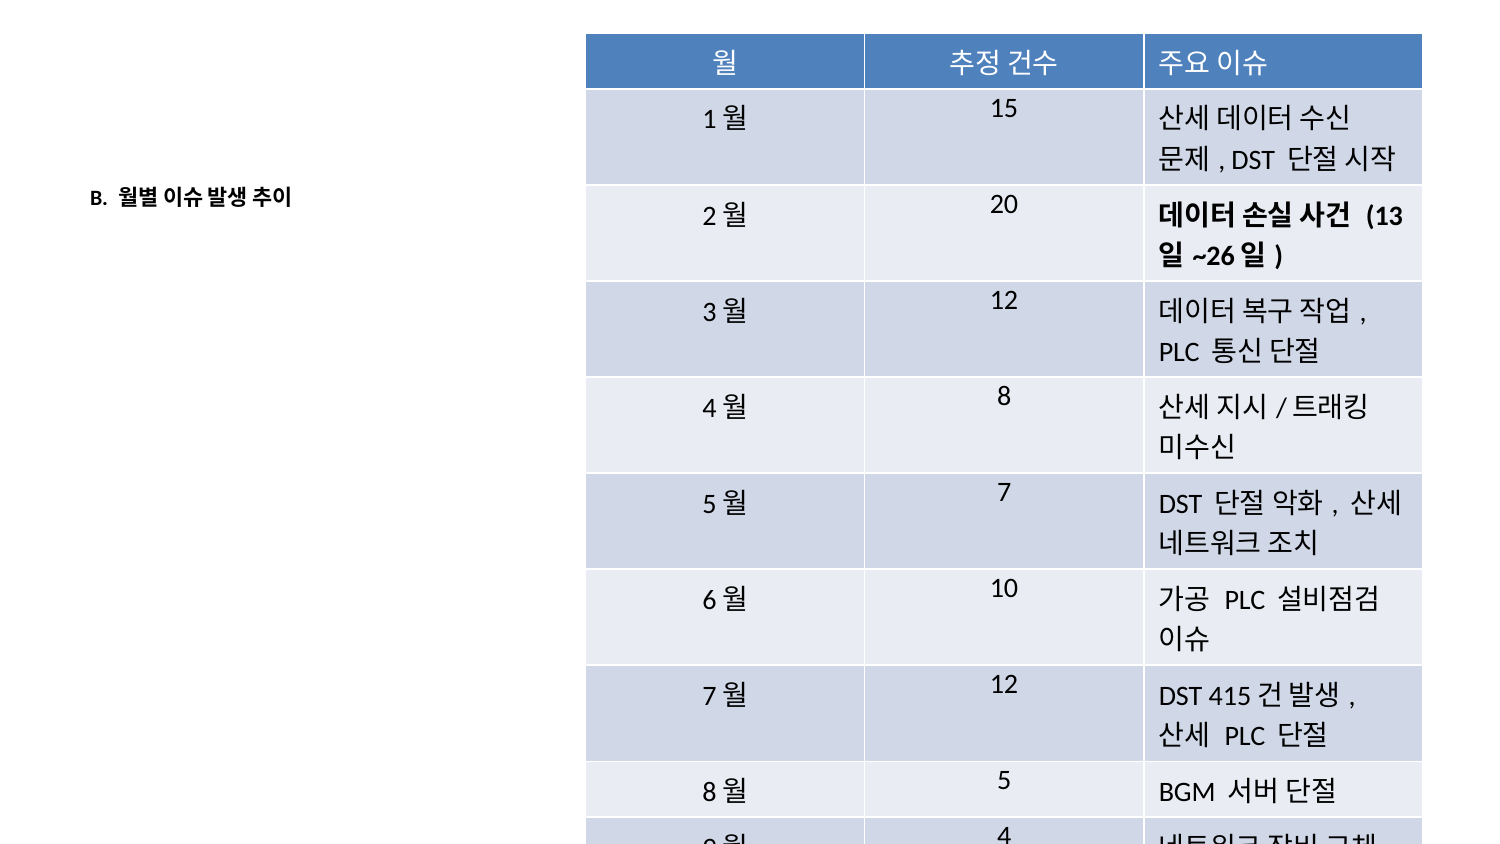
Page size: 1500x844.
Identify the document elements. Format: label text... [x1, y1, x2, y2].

list B. 월별 이슈 발생 추이 [75, 176, 569, 754]
table_cell 8 [865, 378, 1143, 472]
table_cell 데이터 복구 작업, PLC 통신 단절 [1145, 282, 1422, 376]
table_cell 5월 [586, 474, 864, 568]
table_cell 4 [865, 818, 1143, 844]
table_cell 5 [865, 762, 1143, 816]
table_cell DST 단절 악화, 산세 네트워크 조치 [1145, 474, 1422, 568]
table_header 추정 건수 [865, 34, 1143, 88]
table_cell 12 [865, 282, 1143, 376]
table_cell 7월 [586, 666, 864, 761]
table_cell 네트워크 장비 교체 예정 [1145, 818, 1422, 844]
table_cell 8월 [586, 762, 864, 816]
table_cell 1월 [586, 90, 864, 184]
table_cell 데이터 손실 사건 (13일~26일) [1145, 186, 1422, 280]
table_cell 9월 [586, 818, 864, 844]
table_cell 3월 [586, 282, 864, 376]
table_cell 산세 지시/트래킹 미수신 [1145, 378, 1422, 472]
table_cell DST 415건 발생, 산세 PLC 단절 [1145, 666, 1422, 761]
table_cell BGM 서버 단절 [1145, 762, 1422, 816]
table_cell 산세 데이터 수신 문제, DST 단절 시작 [1145, 90, 1422, 184]
table_cell 20 [865, 186, 1143, 280]
table_cell 10 [865, 570, 1143, 664]
table_cell 2월 [586, 186, 864, 280]
table_header 월 [586, 34, 864, 88]
table_cell 12 [865, 666, 1143, 761]
table_cell 7 [865, 474, 1143, 568]
table_cell 4월 [586, 378, 864, 472]
table_cell 6월 [586, 570, 864, 664]
table_cell 15 [865, 90, 1143, 184]
table_header 주요 이슈 [1145, 34, 1422, 88]
table_cell 가공 PLC 설비점검 이슈 [1145, 570, 1422, 664]
